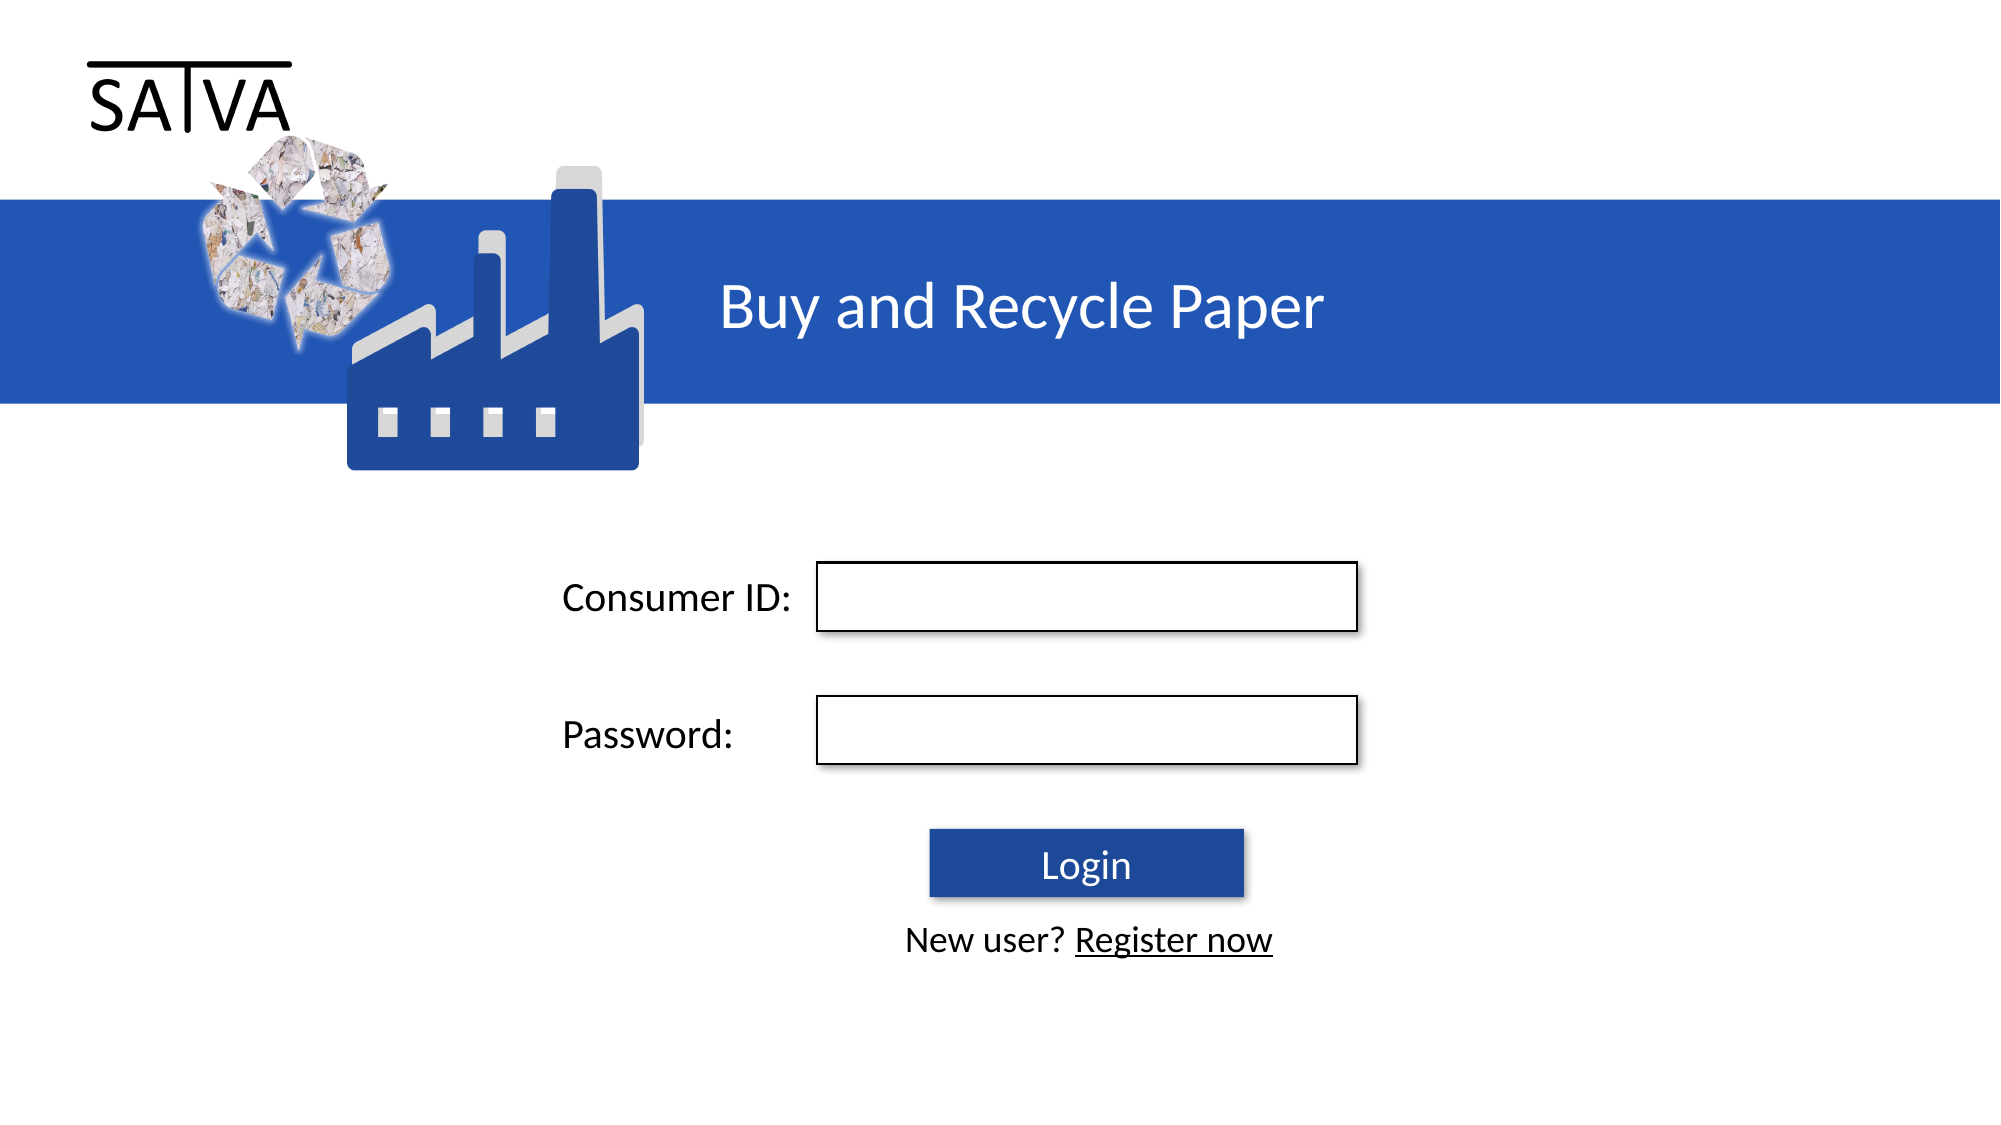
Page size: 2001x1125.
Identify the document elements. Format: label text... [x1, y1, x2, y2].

text_box Password: [547, 699, 815, 764]
picture [40, 31, 341, 120]
text_box Consumer ID: [547, 562, 884, 627]
text_box New user? Register now [890, 907, 1519, 967]
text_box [0, 120, 2000, 487]
text_box Login [929, 828, 1245, 898]
text_box [816, 561, 1358, 632]
text_box [816, 695, 1358, 765]
